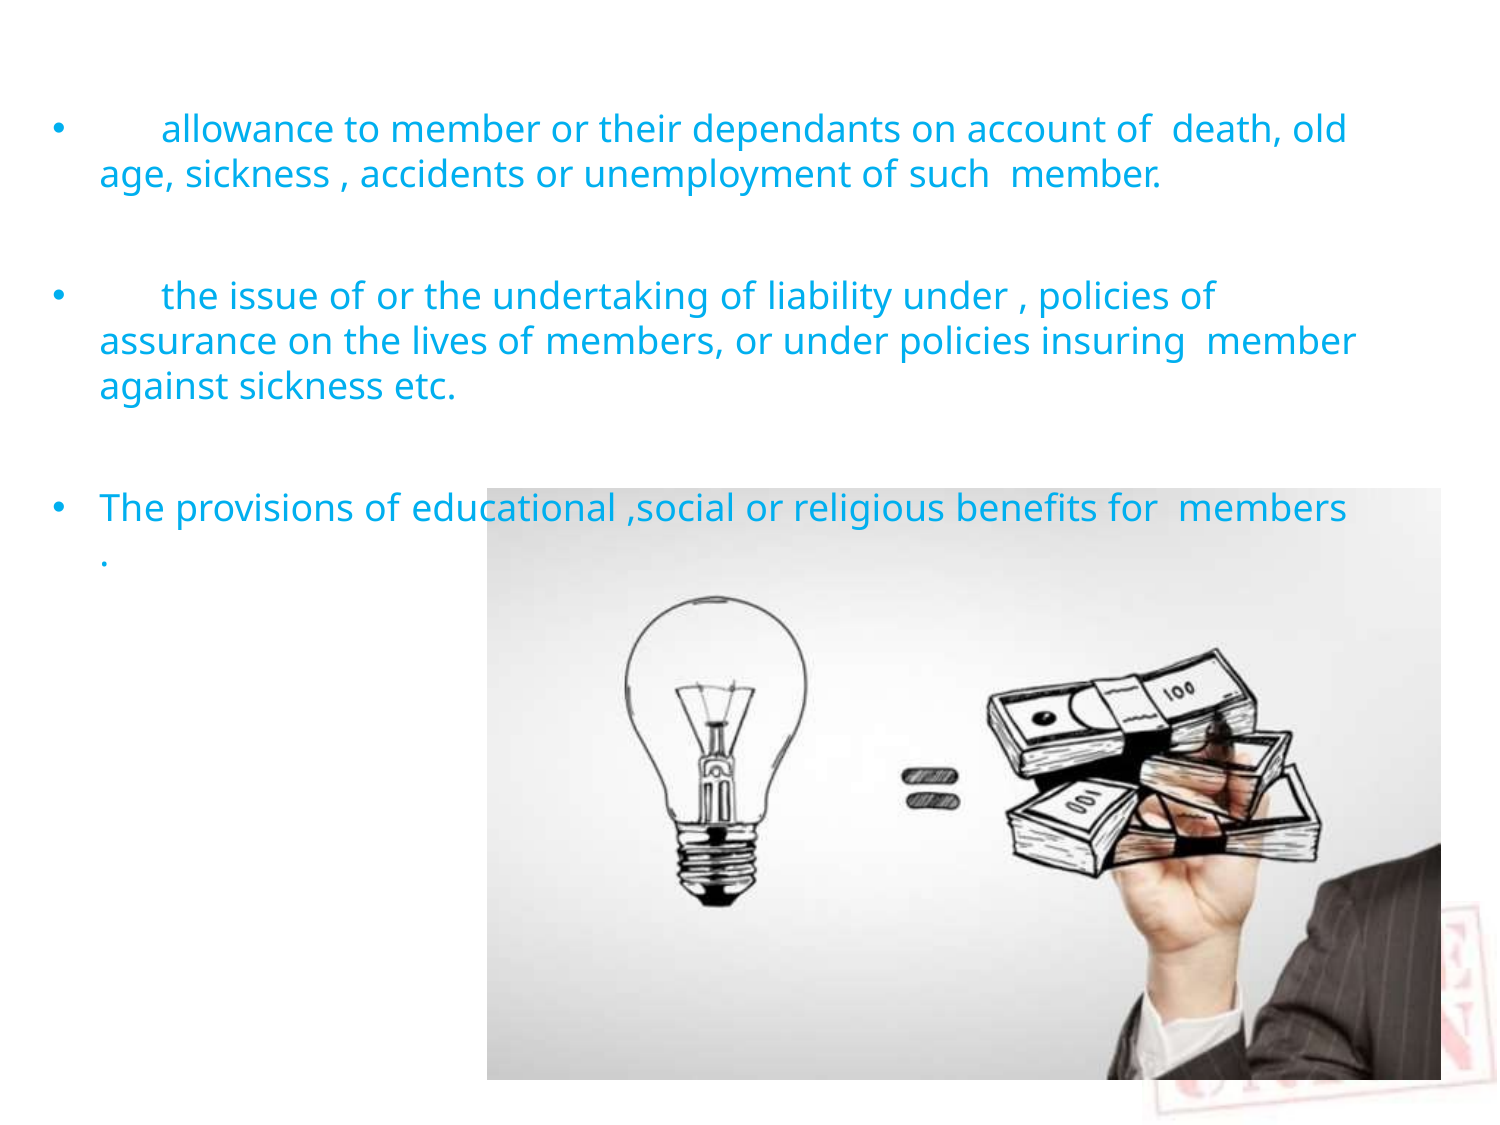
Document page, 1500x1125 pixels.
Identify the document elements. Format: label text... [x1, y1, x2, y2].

picture [487, 488, 1497, 1125]
text_box allowance to member or their dependants on account of death, old age, sickness , accidents or unemployment of such member. the issue of or the undertaking of liability under , policies of assurance on the lives of members, or under policies insuring member against sickness etc. The provisions of educational ,social or religious benefits for members . [50, 103, 1371, 574]
